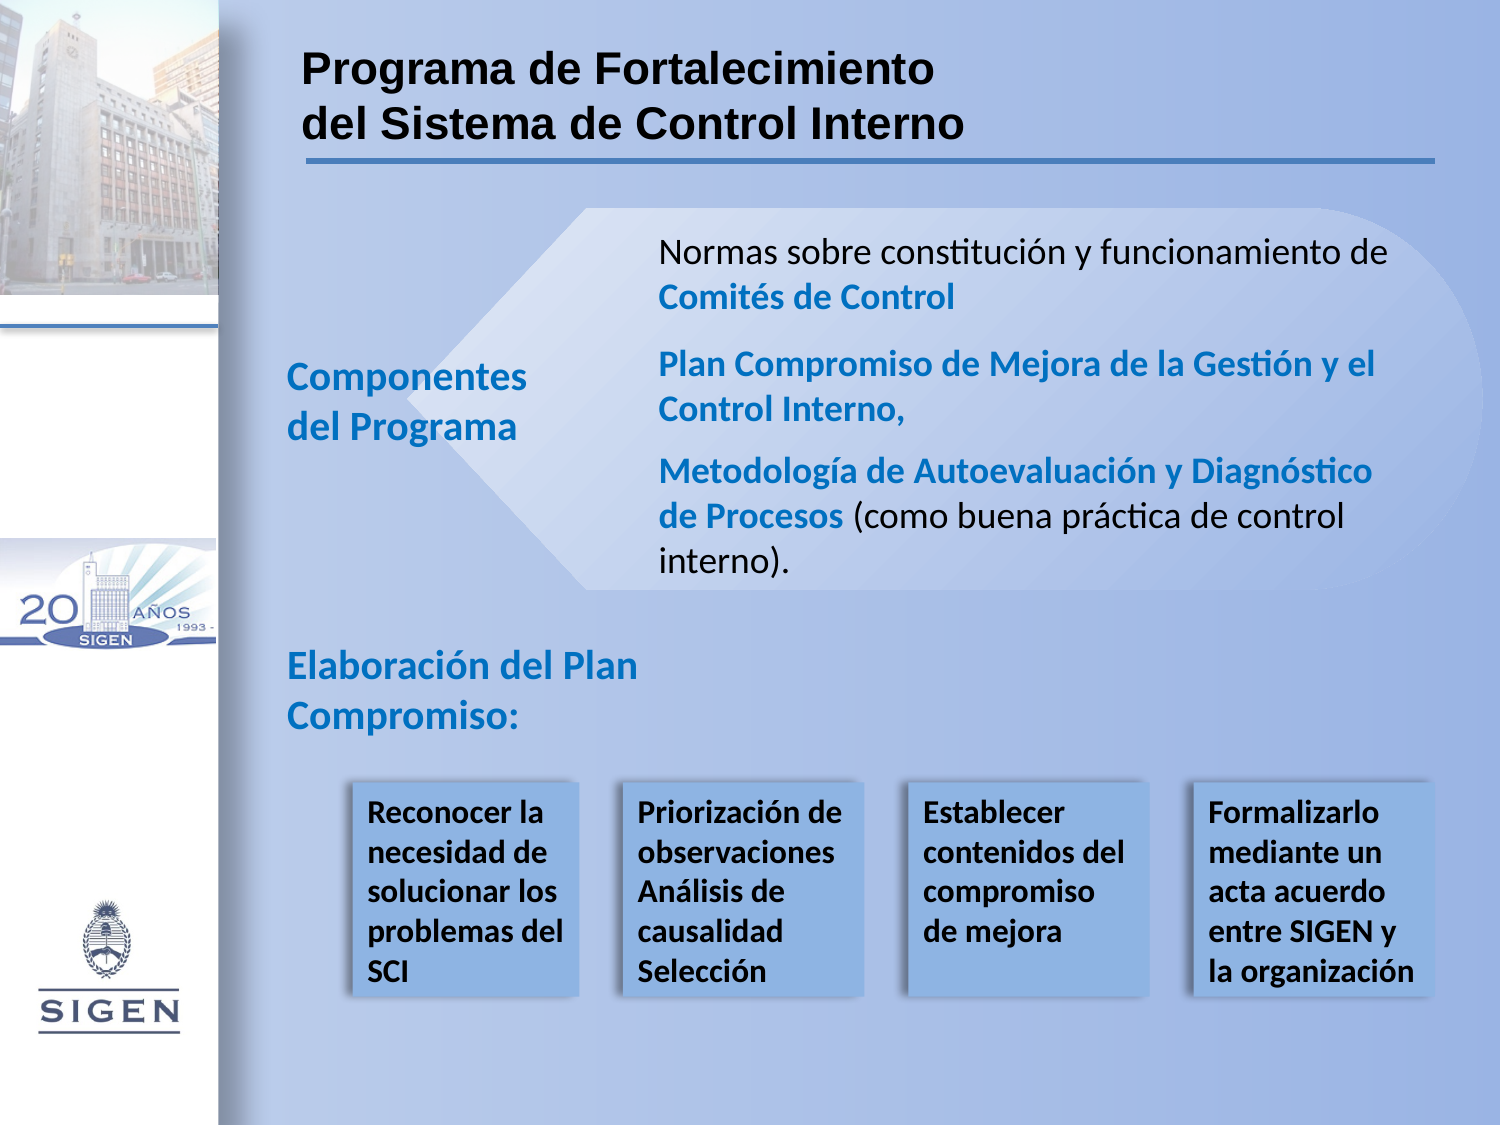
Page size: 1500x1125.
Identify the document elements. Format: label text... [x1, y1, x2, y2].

text_box Formalizarlo mediante un acta acuerdo entre SIGEN y la organización [1193, 782, 1435, 997]
text_box Metodología de Autoevaluación y Diagnóstico de Procesos (como buena práctica de control interno). [643, 438, 1436, 588]
text_box Componentes del Programa [272, 341, 543, 457]
picture [26, 893, 192, 1047]
text_box Reconocer la necesidad de solucionar los problemas del SCI [352, 782, 580, 997]
text_box Plan Compromiso de Mejora de la Gestión y el Control Interno, [643, 331, 1436, 437]
text_box Programa de Fortalecimiento del Sistema de Control Interno [287, 30, 1435, 156]
text_box [458, 205, 1485, 592]
text_box Elaboración del Plan Compromiso: [272, 630, 664, 745]
text_box Normas sobre constitución y funcionamiento de Comités de Control [643, 220, 1436, 325]
text_box Establecer contenidos del compromiso de mejora [908, 782, 1150, 997]
picture [0, 538, 216, 651]
text_box Priorización de observaciones Análisis de causalidad Selección [622, 782, 865, 997]
